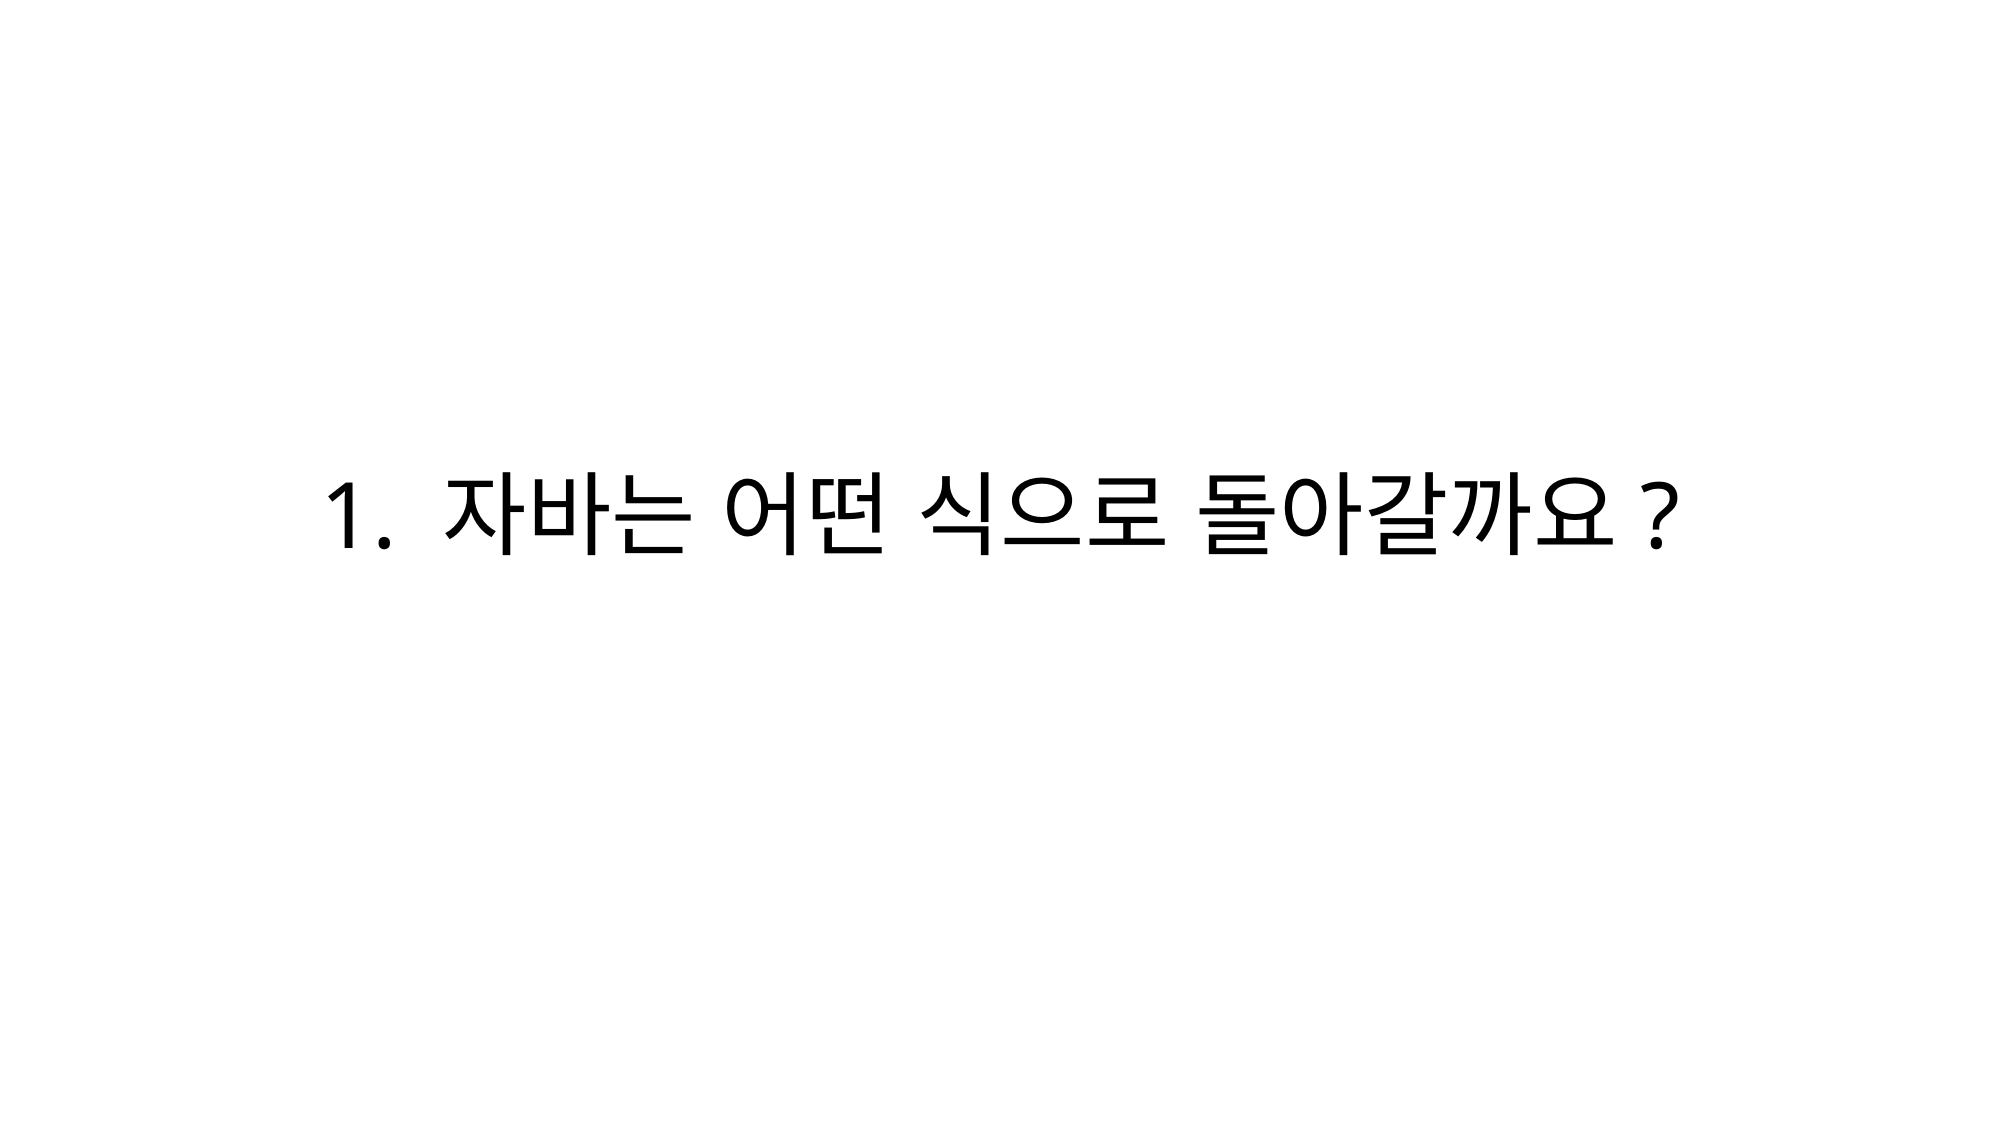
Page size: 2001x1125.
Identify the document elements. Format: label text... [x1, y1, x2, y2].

title 1. 자바는 어떤 식으로 돌아갈까요? [249, 184, 1750, 576]
